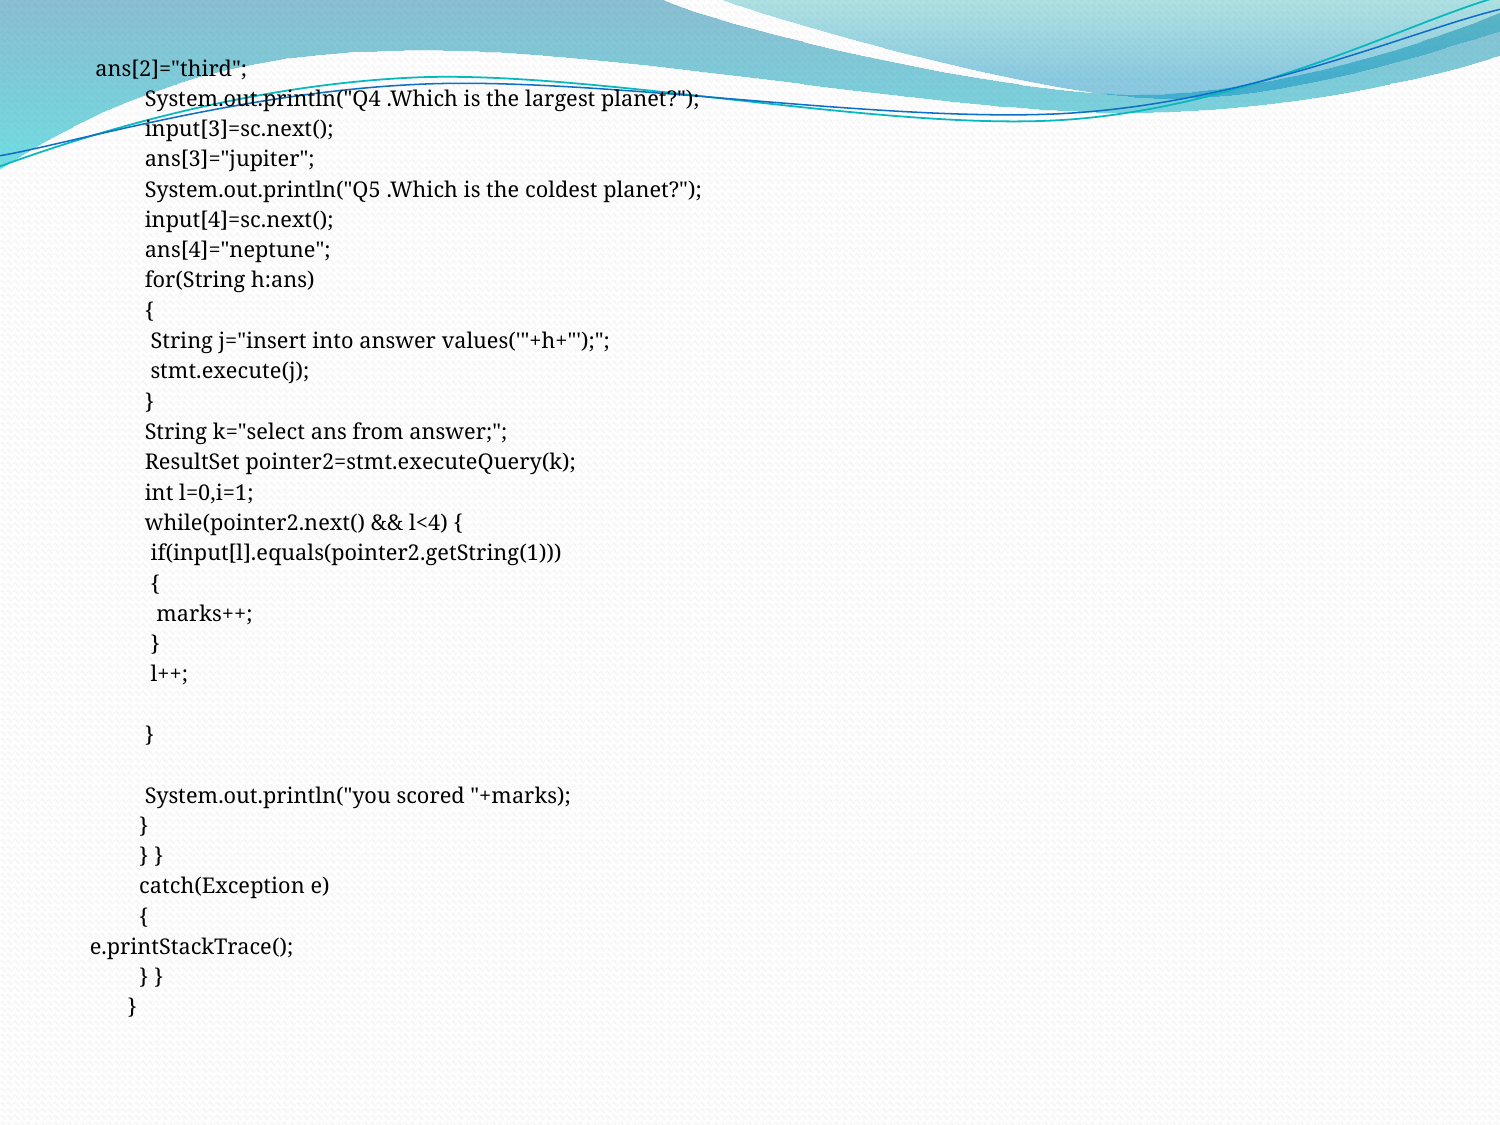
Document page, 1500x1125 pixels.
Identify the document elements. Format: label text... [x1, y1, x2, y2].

list ans[2]="third"; System.out.println("Q4 .Which is the largest planet?"); input[3]=sc.next(); ans[3]="jupiter"; System.out.println("Q5 .Which is the coldest planet?"); input[4]=sc.next(); ans[4]="neptune"; for(String h:ans) { String j="insert into answer values('"+h+"');"; stmt.execute(j); } String k="select ans from answer;"; ResultSet pointer2=stmt.executeQuery(k); int l=0,i=1; while(pointer2.next() && l<4) { if(input[l].equals(pointer2.getString(1))) { marks++; } l++; } System.out.println("you scored "+marks); } } } catch(Exception e) { e.printStackTrace(); } } } [75, 46, 1425, 1038]
